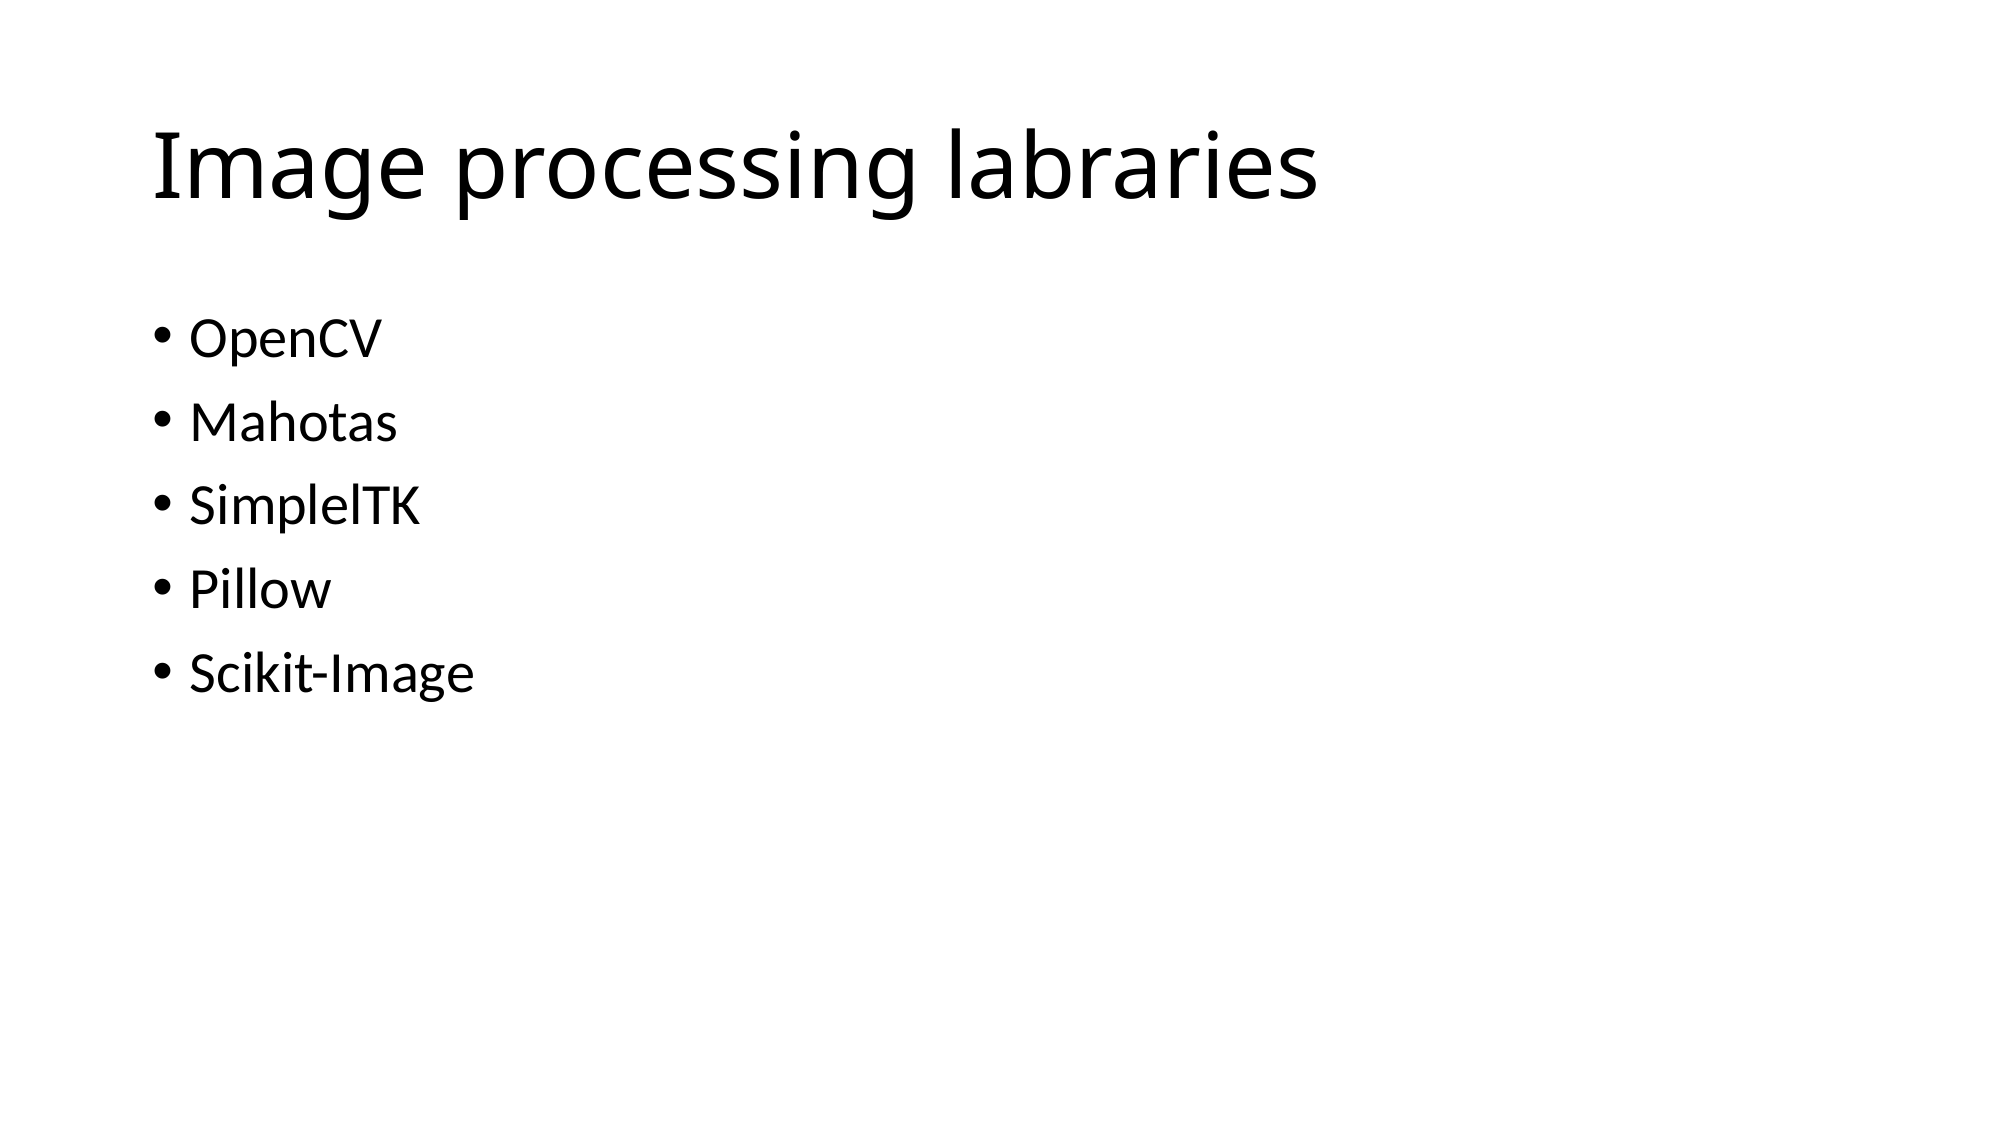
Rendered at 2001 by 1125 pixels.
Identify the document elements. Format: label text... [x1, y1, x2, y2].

title Image processing labraries [137, 59, 1863, 278]
list OpenCV Mahotas SimplelTK Pillow Scikit-Image [137, 299, 1863, 1014]
